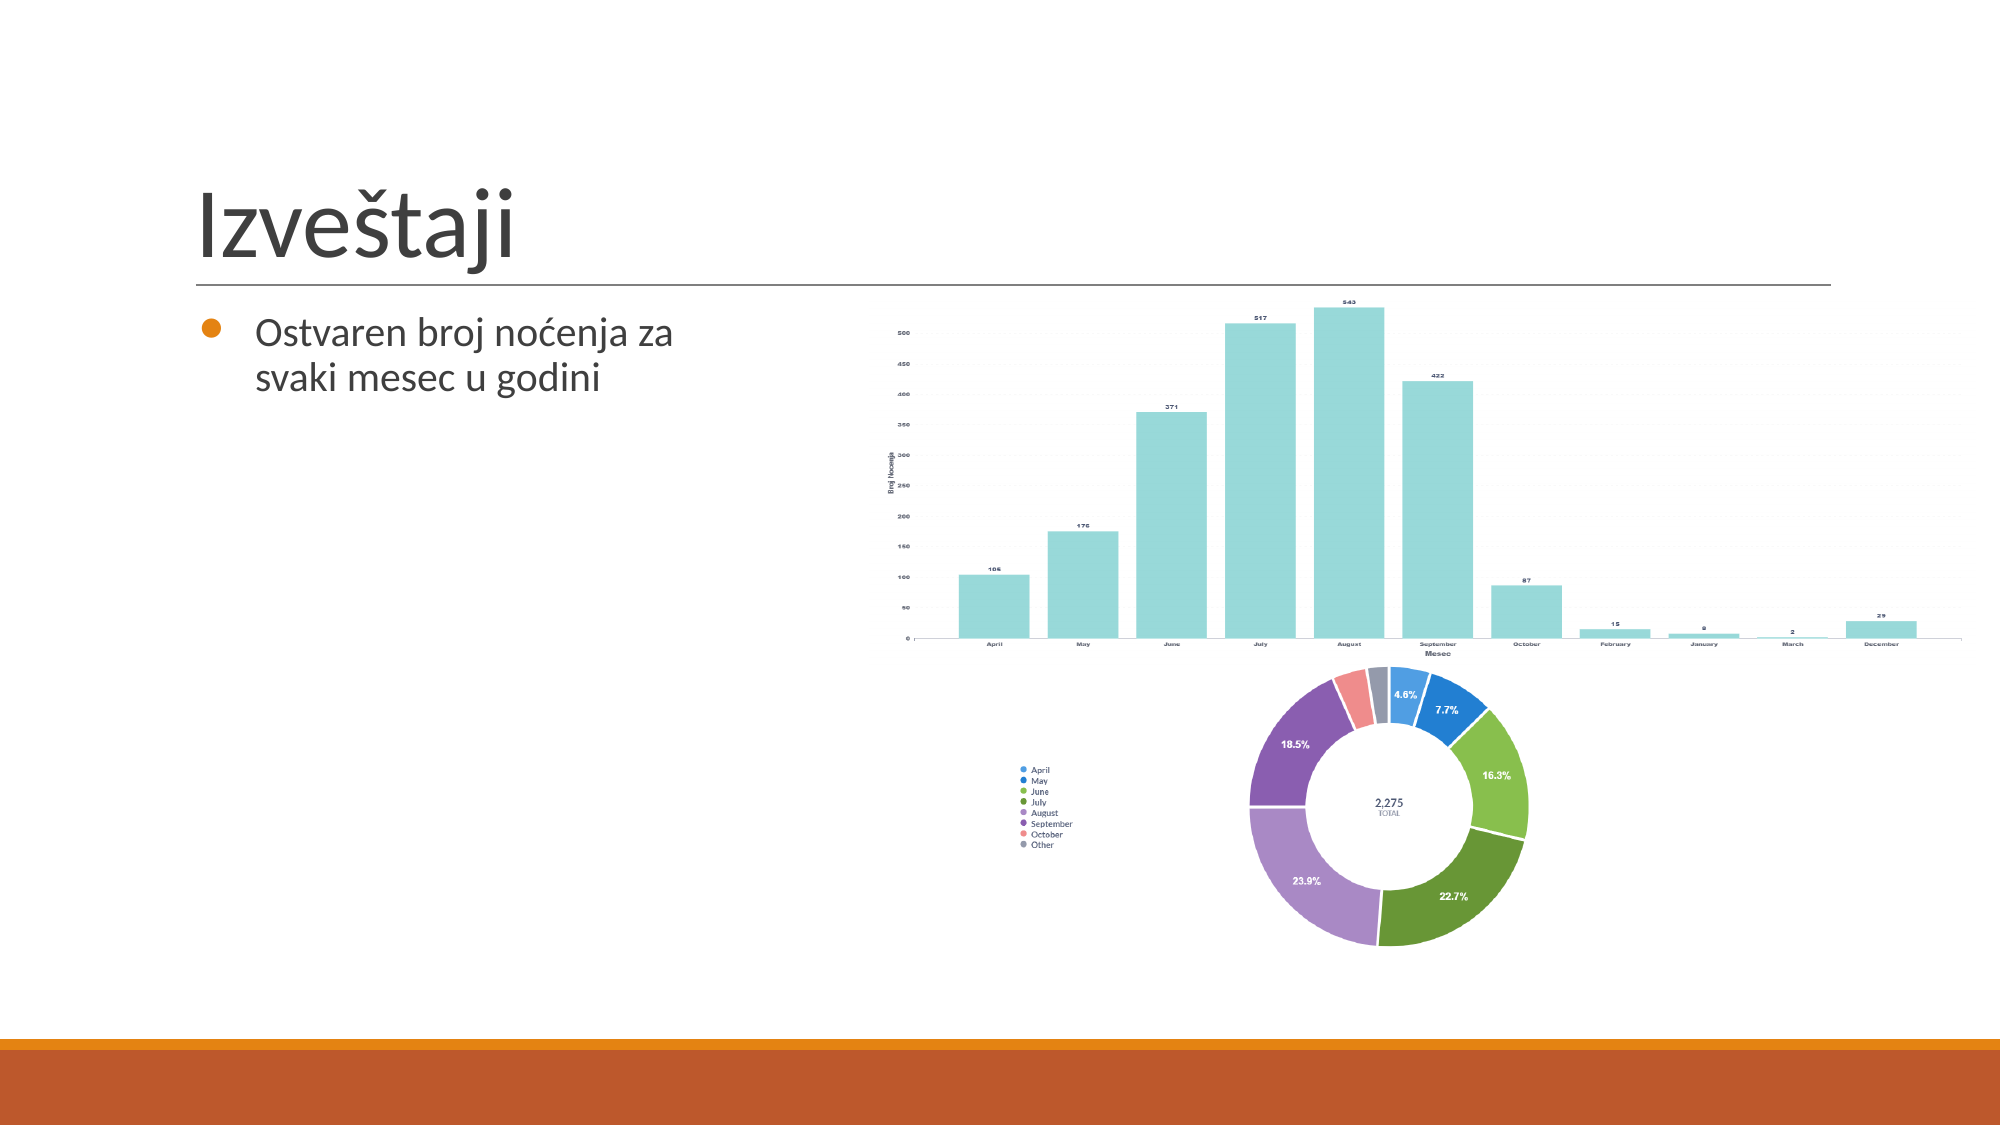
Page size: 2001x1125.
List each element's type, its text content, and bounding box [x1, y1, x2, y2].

picture [868, 294, 1976, 1034]
title Izveštaji [180, 47, 1830, 285]
list Ostvaren broj noćenja za svaki mesec u godini [180, 302, 707, 434]
